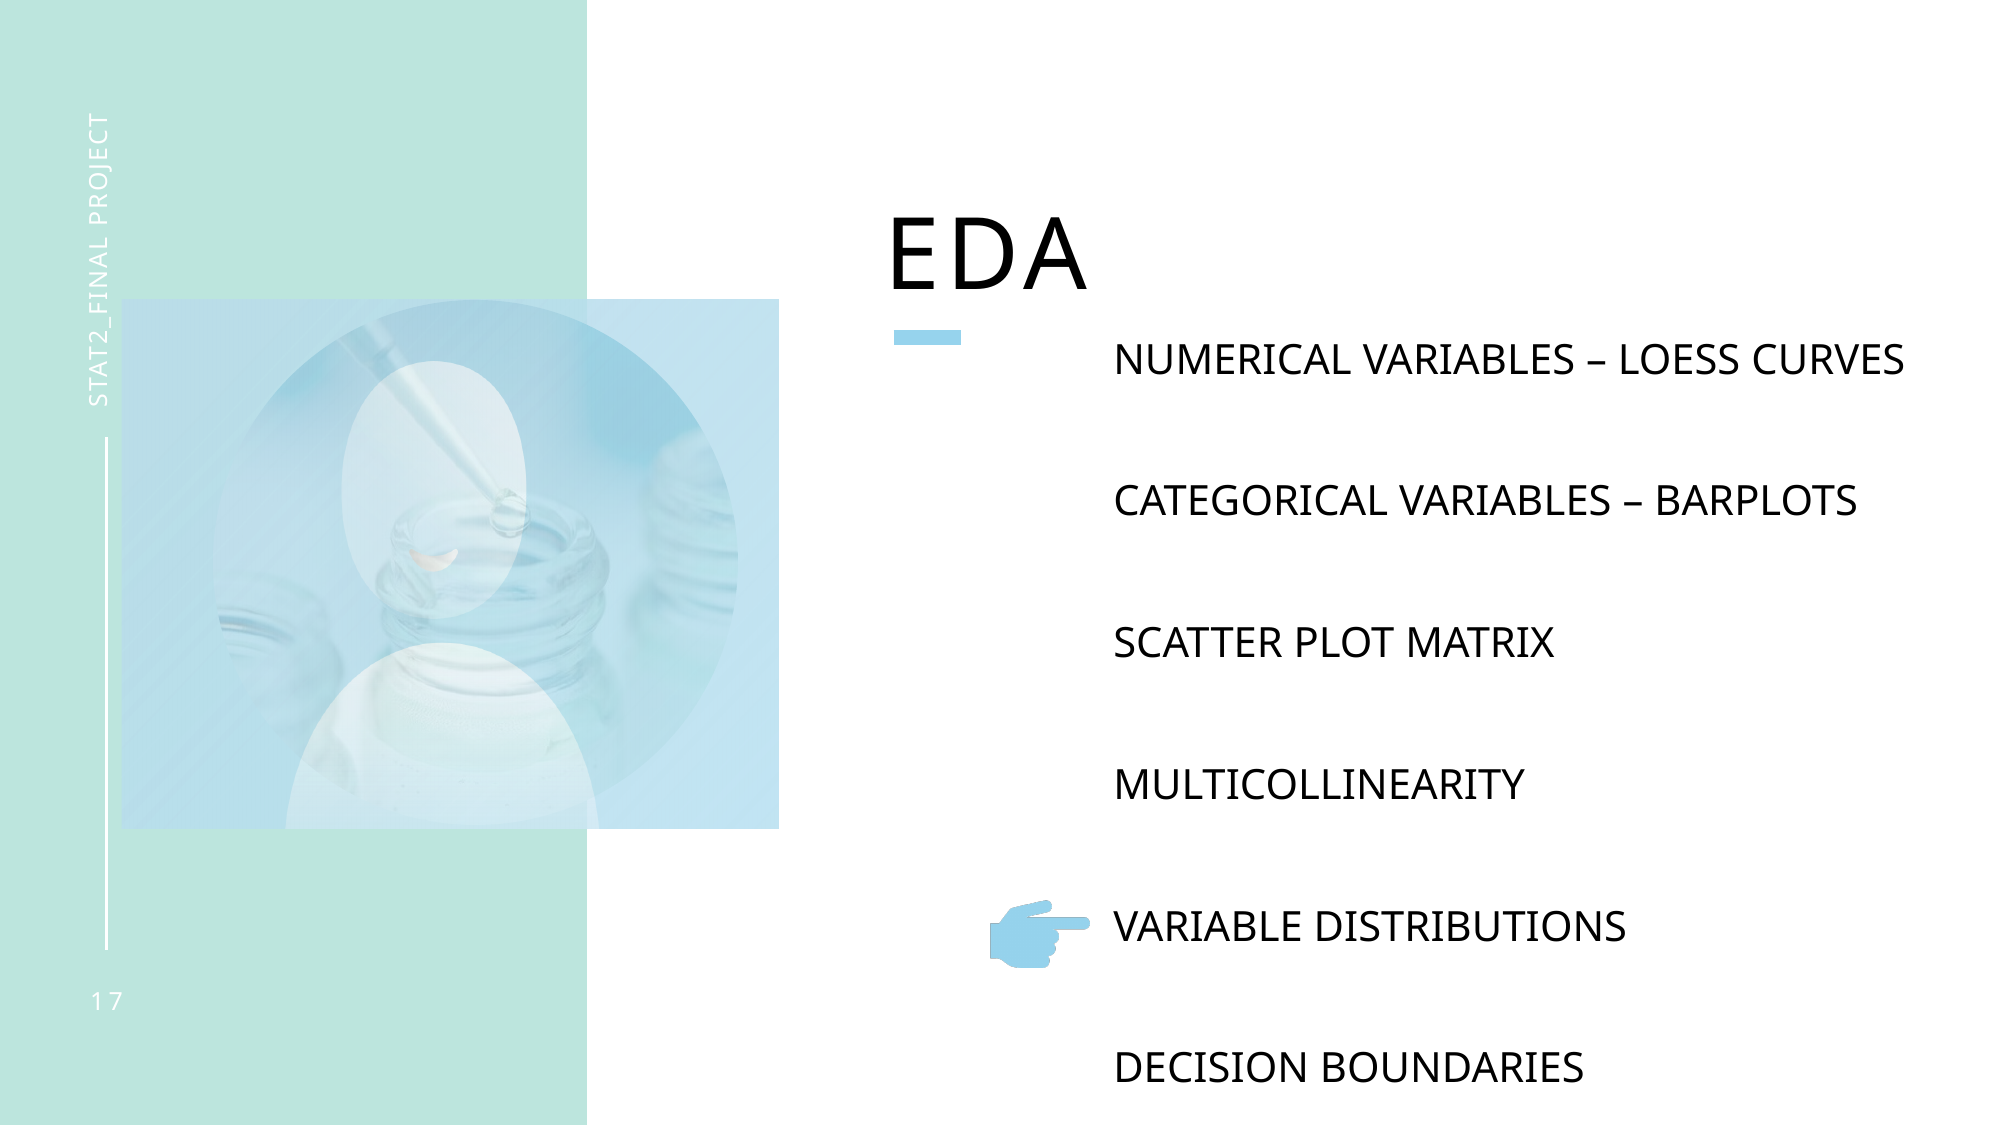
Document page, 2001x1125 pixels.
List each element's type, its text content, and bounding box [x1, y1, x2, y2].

list NUMERICAL VARIABLES – LOESS CURVES CATEGORICAL VARIABLES – BARPLOTS SCATTER PLOT MATRIX MULTICOLLINEARITY VARIABLE DISTRIBUTIONS DECISION BOUNDARIES [1113, 332, 2000, 877]
picture [121, 295, 809, 829]
title EDA [884, 203, 1830, 294]
picture [983, 876, 1097, 992]
text_box STAt2_FINAL PROJECT [86, 50, 108, 408]
slide_number 17 [68, 987, 144, 1018]
